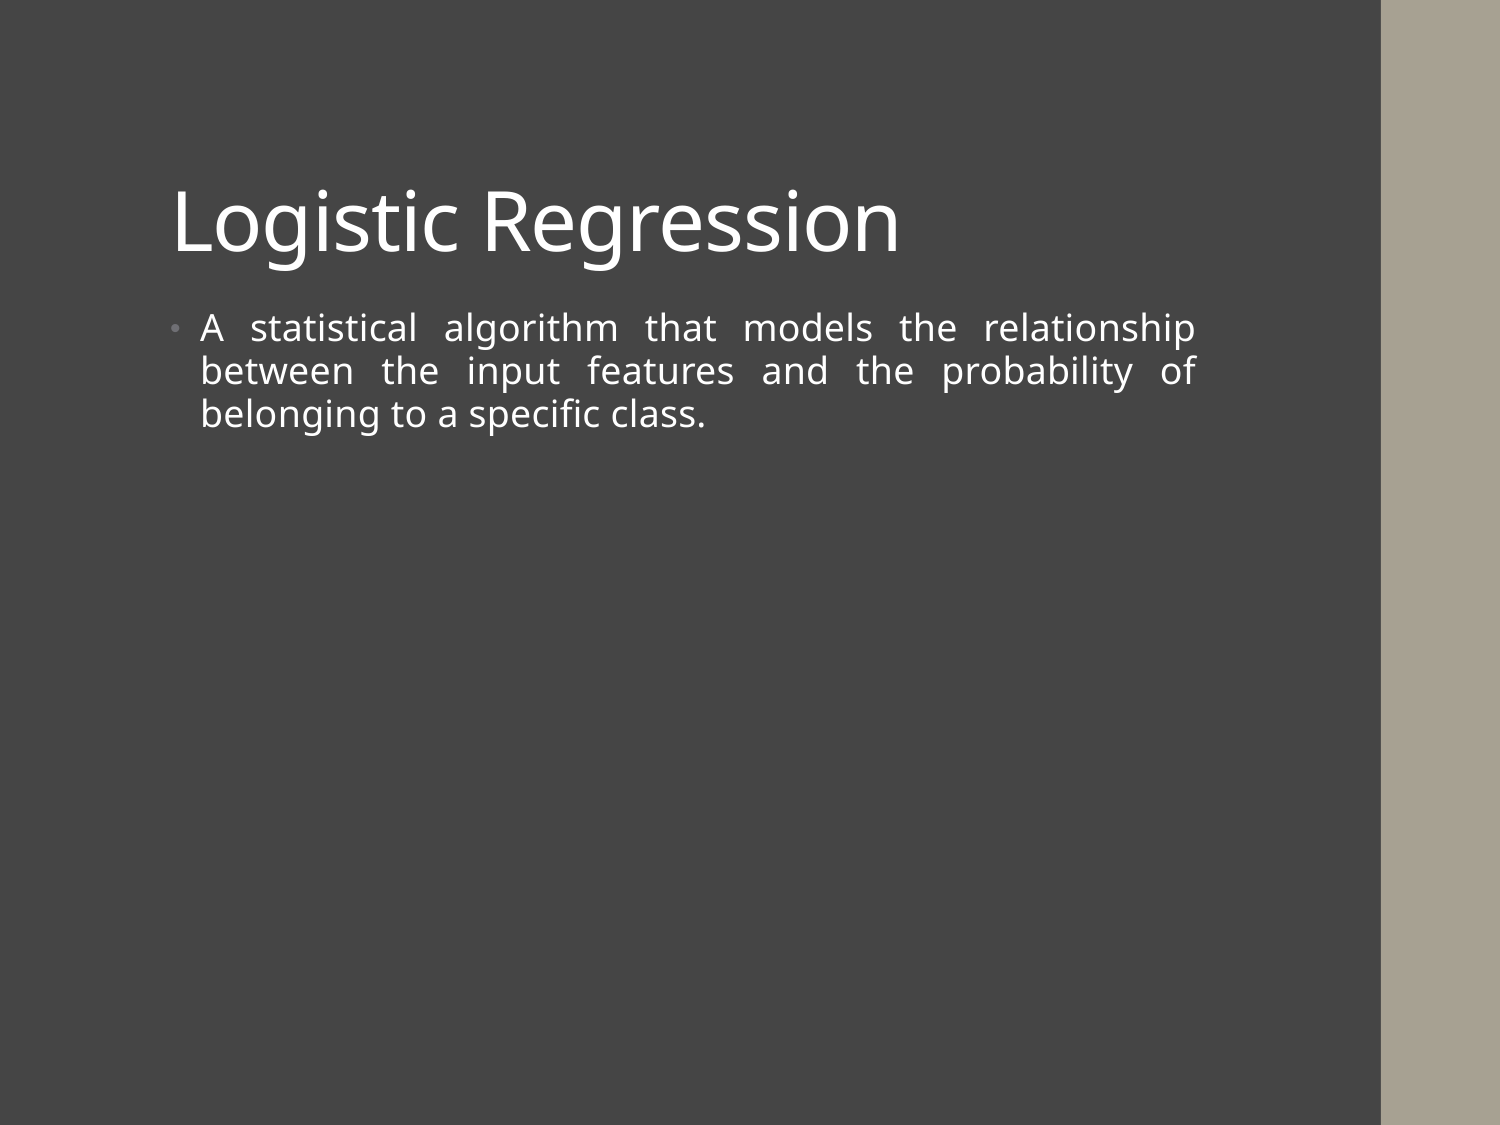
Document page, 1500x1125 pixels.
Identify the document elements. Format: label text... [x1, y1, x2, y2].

title Logistic Regression [155, 60, 1348, 278]
list A statistical algorithm that models the relationship between the input features and the probability of belonging to a specific class. [155, 299, 1213, 1014]
